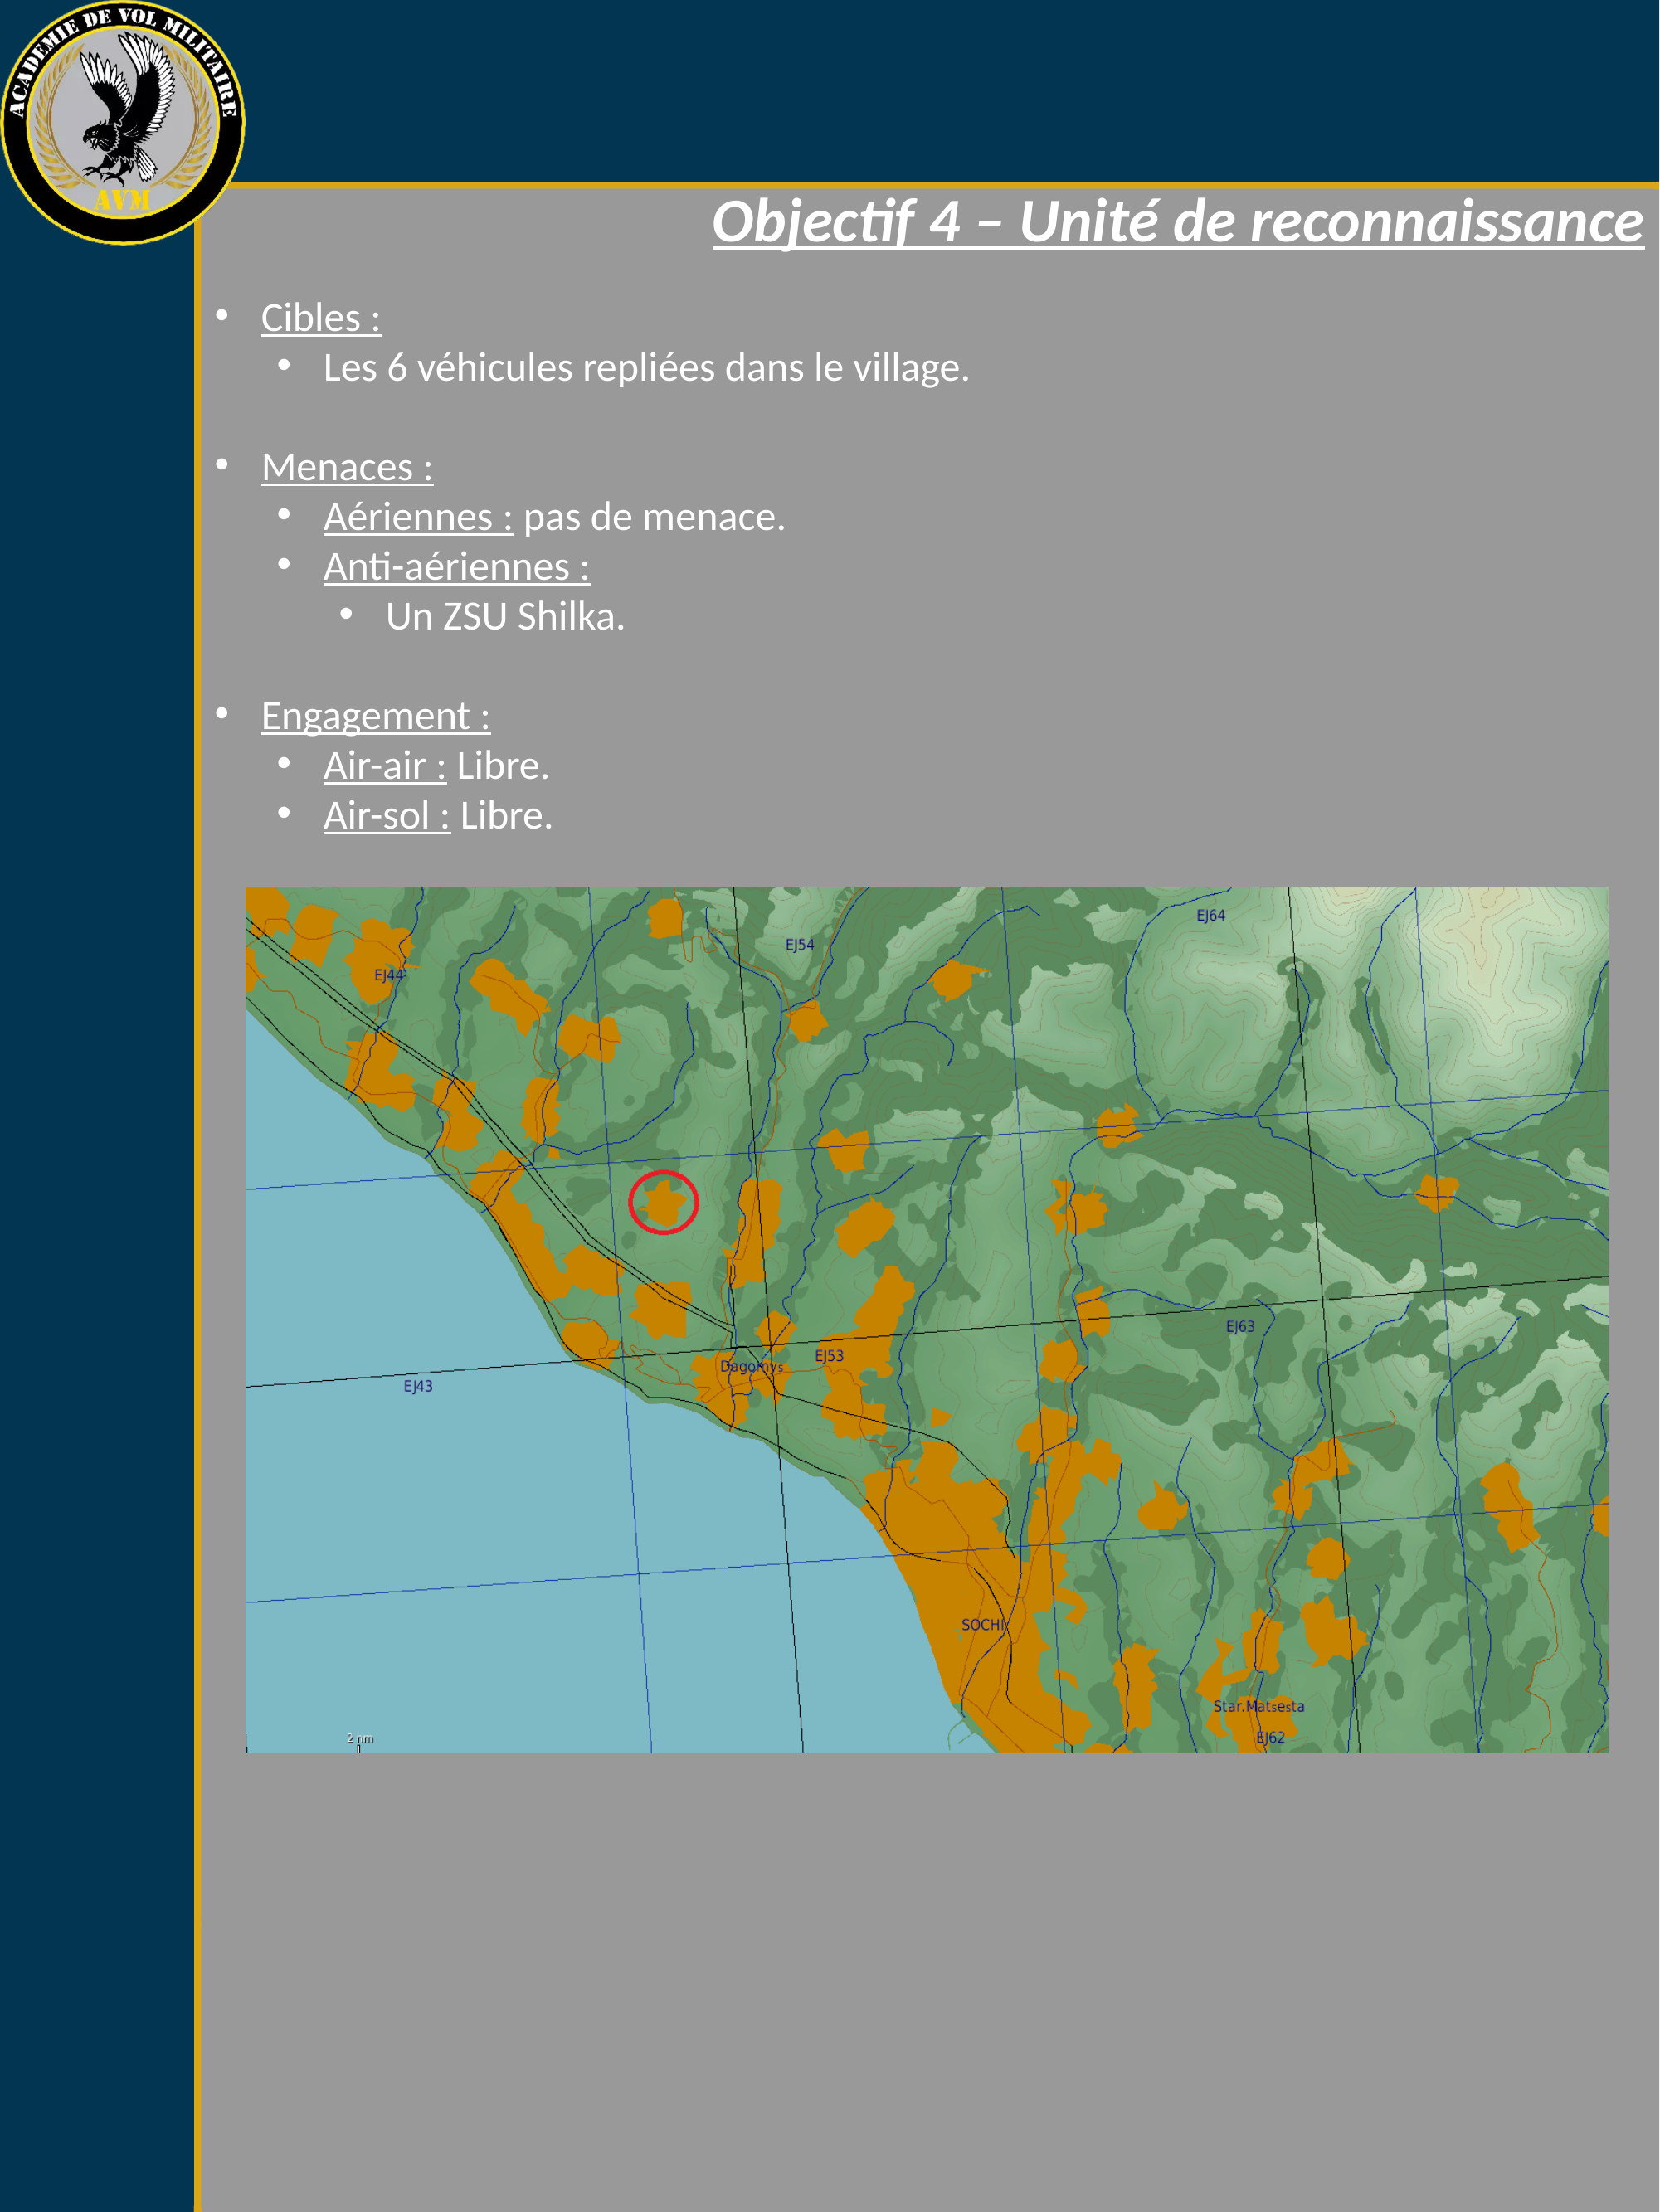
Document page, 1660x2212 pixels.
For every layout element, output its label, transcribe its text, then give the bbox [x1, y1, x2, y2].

picture [0, 0, 1660, 2212]
text_box Cibles : Les 6 véhicules repliées dans le village. Menaces : Aériennes : pas de menace. Anti-aériennes : Un ZSU Shilka. Engagement : Air-air : Libre. Air-sol : Libre. [202, 284, 1644, 881]
text_box Objectif 4 – Unité de reconnaissance [202, 135, 1659, 260]
